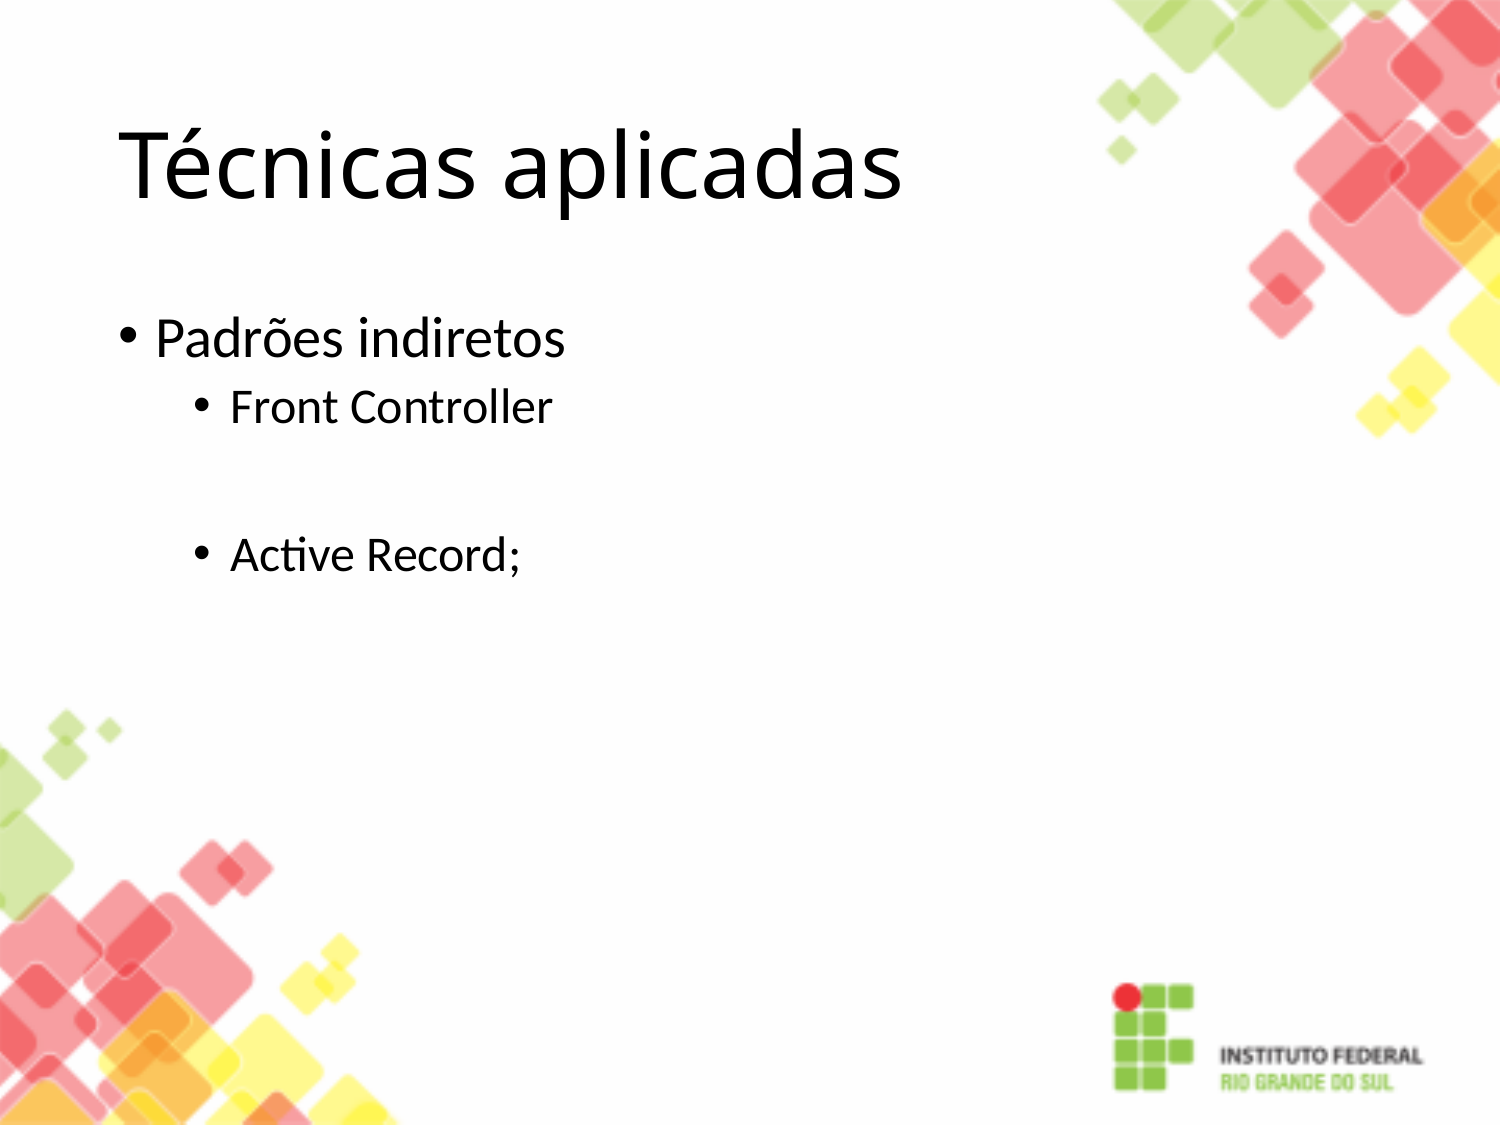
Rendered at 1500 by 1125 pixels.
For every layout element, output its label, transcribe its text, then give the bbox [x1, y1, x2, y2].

title Técnicas aplicadas [103, 59, 1397, 278]
list Padrões indiretos Front Controller Active Record; [103, 299, 1397, 1014]
picture [0, 0, 1500, 1125]
